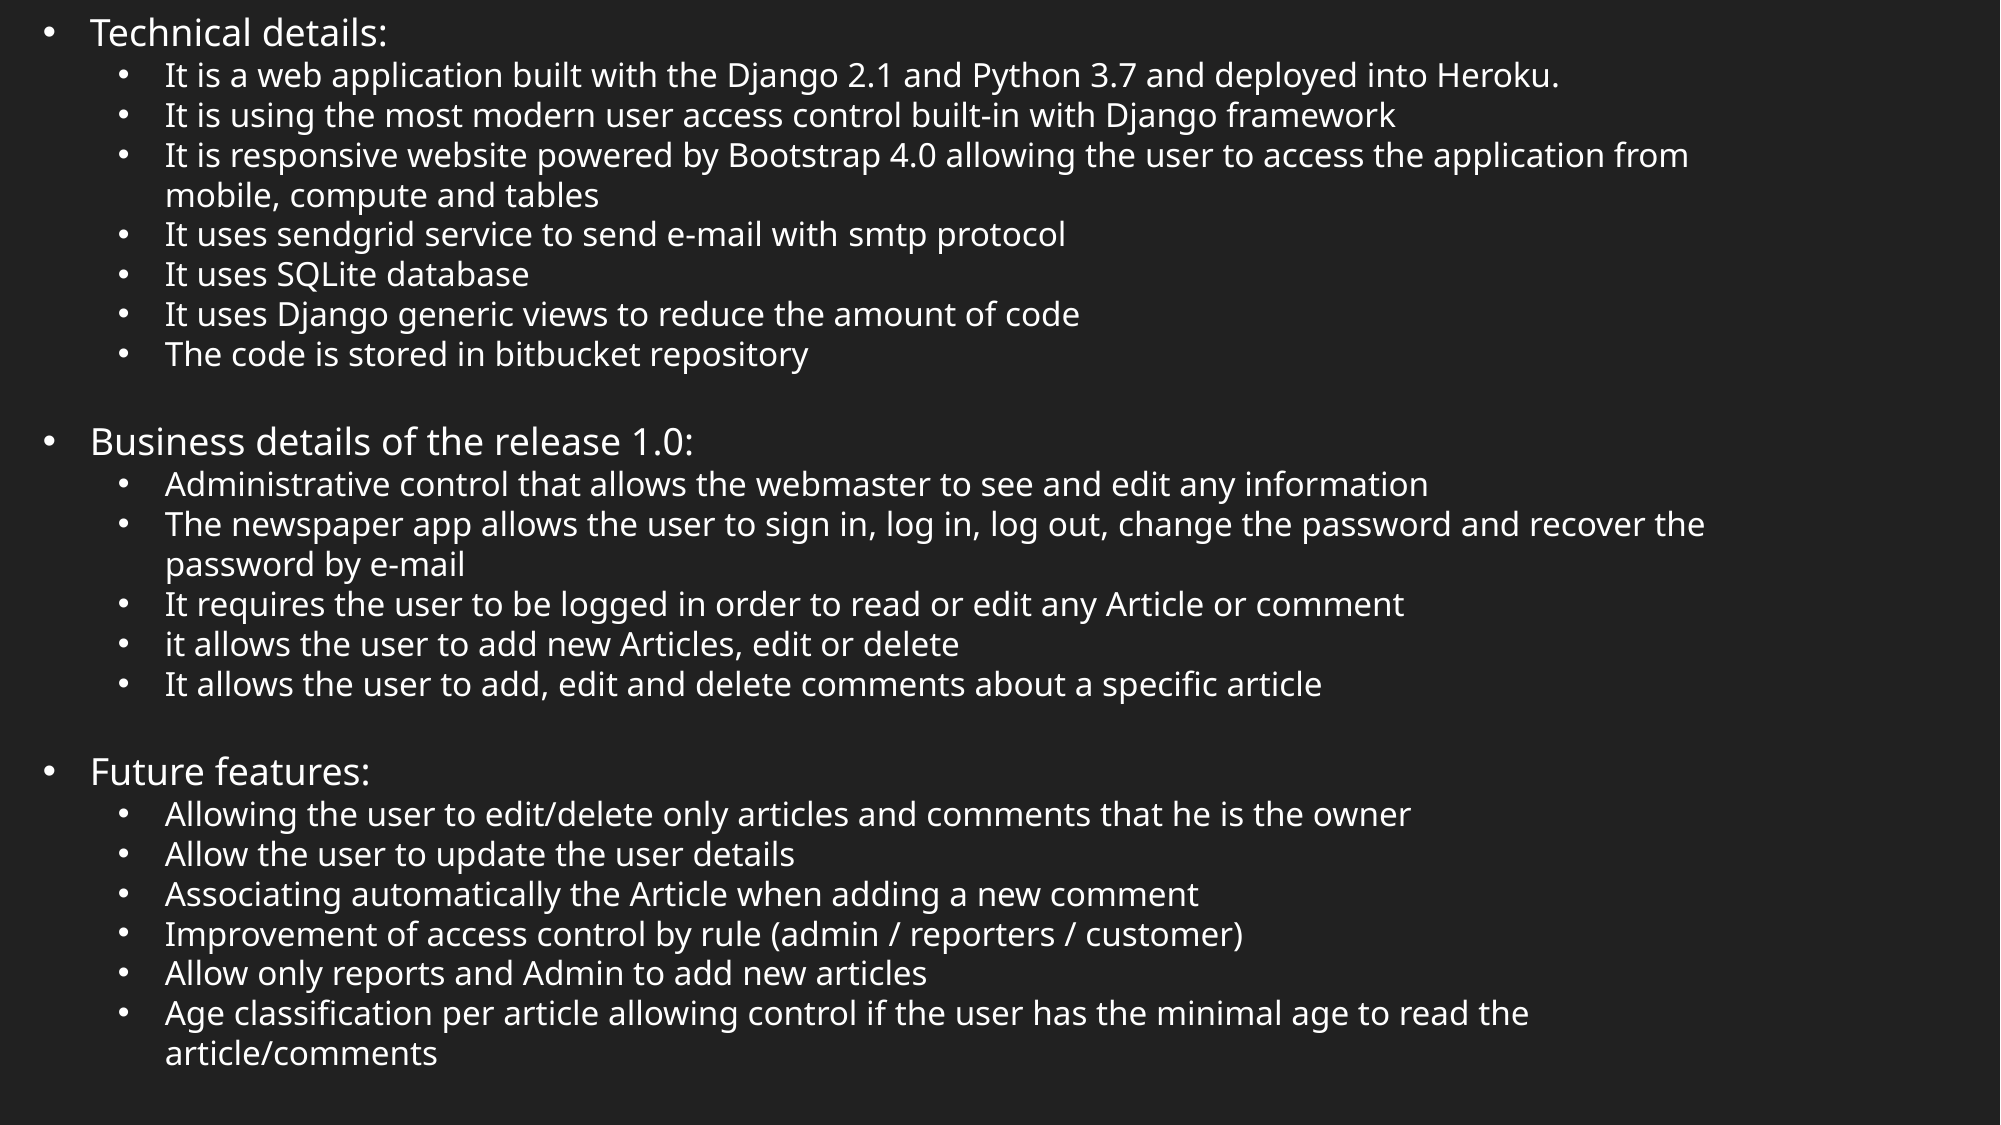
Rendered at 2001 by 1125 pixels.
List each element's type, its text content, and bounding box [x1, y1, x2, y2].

text_box Technical details: It is a web application built with the Django 2.1 and Python 3.7 and deployed into Heroku. It is using the most modern user access control built-in with Django framework It is responsive website powered by Bootstrap 4.0 allowing the user to access the application from mobile, compute and tables It uses sendgrid service to send e-mail with smtp protocol It uses SQLite database It uses Django generic views to reduce the amount of code The code is stored in bitbucket repository Business details of the release 1.0: Administrative control that allows the webmaster to see and edit any information The newspaper app allows the user to sign in, log in, log out, change the password and recover the password by e-mail It requires the user to be logged in order to read or edit any Article or comment it allows the user to add new Articles, edit or delete It allows the user to add, edit and delete comments about a specific article Future features: Allowing the user to edit/delete only articles and comments that he is the owner Allow the user to update the user details Associating automatically the Article when adding a new comment Improvement of access control by rule (admin / reporters / customer) Allow only reports and Admin to add new articles Age classification per article allowing control if the user has the minimal age to read the article/comments [28, 1, 1774, 1080]
